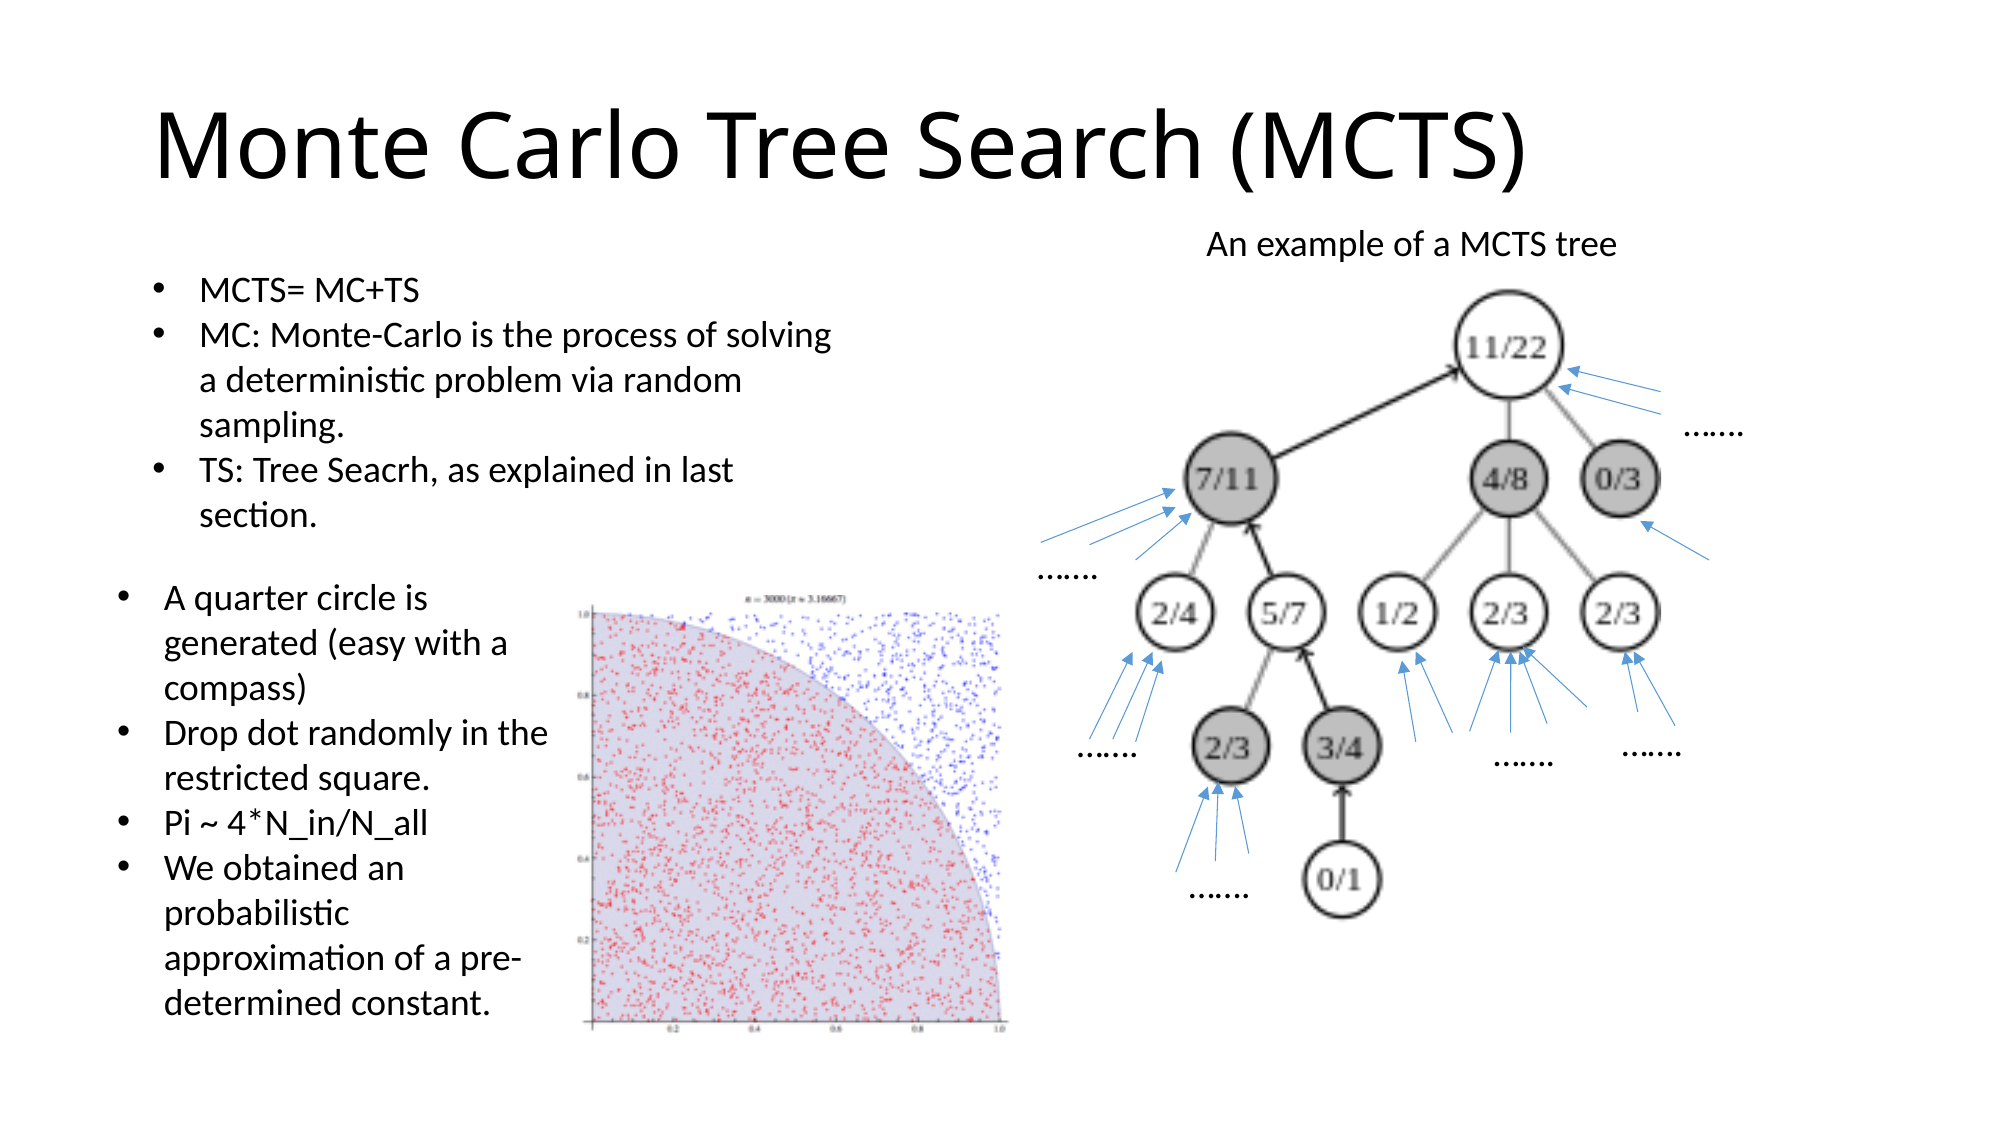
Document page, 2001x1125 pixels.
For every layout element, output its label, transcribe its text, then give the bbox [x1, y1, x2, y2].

text_box A quarter circle is generated (easy with a compass) Drop dot randomly in the restricted square. Pi ~ 4*N_in/N_all We obtained an probabilistic approximation of a pre-determined constant. [102, 565, 571, 1120]
text_box An example of a MCTS tree [1191, 211, 1928, 272]
text_box MCTS= MC+TS MC: Monte-Carlo is the process of solving a deterministic problem via random sampling. TS: Tree Seacrh, as explained in last section. [137, 257, 873, 543]
text_box ……. [1062, 712, 1084, 773]
text_box ……. [1022, 534, 1084, 595]
picture [573, 595, 1014, 1035]
picture [1089, 275, 1662, 1047]
text_box ……. [1668, 391, 1787, 452]
text_box ……. [1666, 712, 1726, 772]
text_box Monte Carlo Tree Search (MCTS) [137, 39, 1863, 258]
